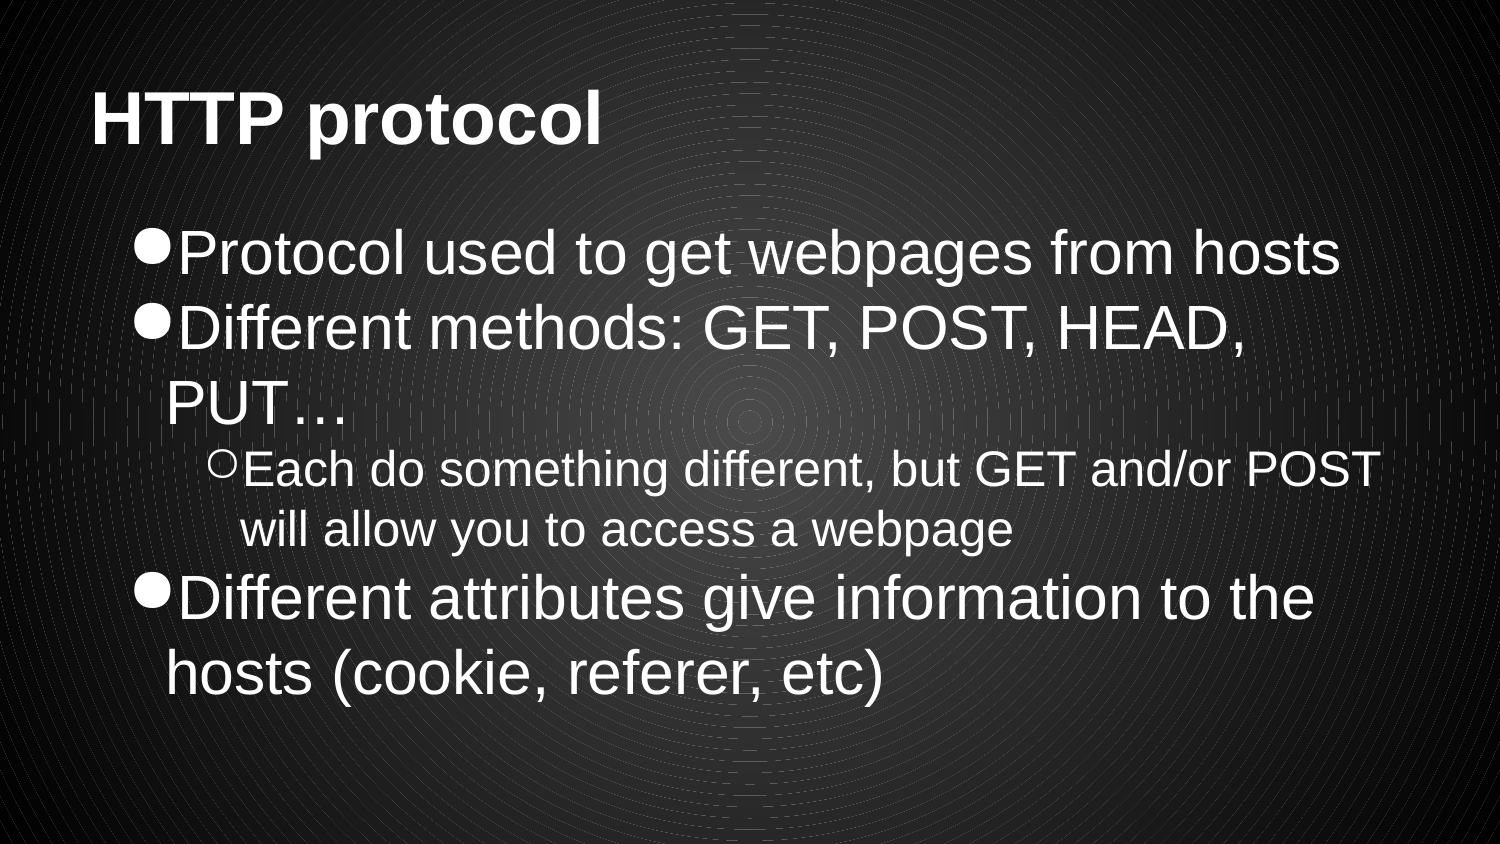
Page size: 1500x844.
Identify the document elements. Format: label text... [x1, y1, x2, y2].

title HTTP protocol [75, 33, 1425, 175]
list Protocol used to get webpages from hosts Different methods: GET, POST, HEAD, PUT… Each do something different, but GET and/or POST will allow you to access a webpage Different attributes give information to the hosts (cookie, referer, etc) [75, 196, 1425, 808]
